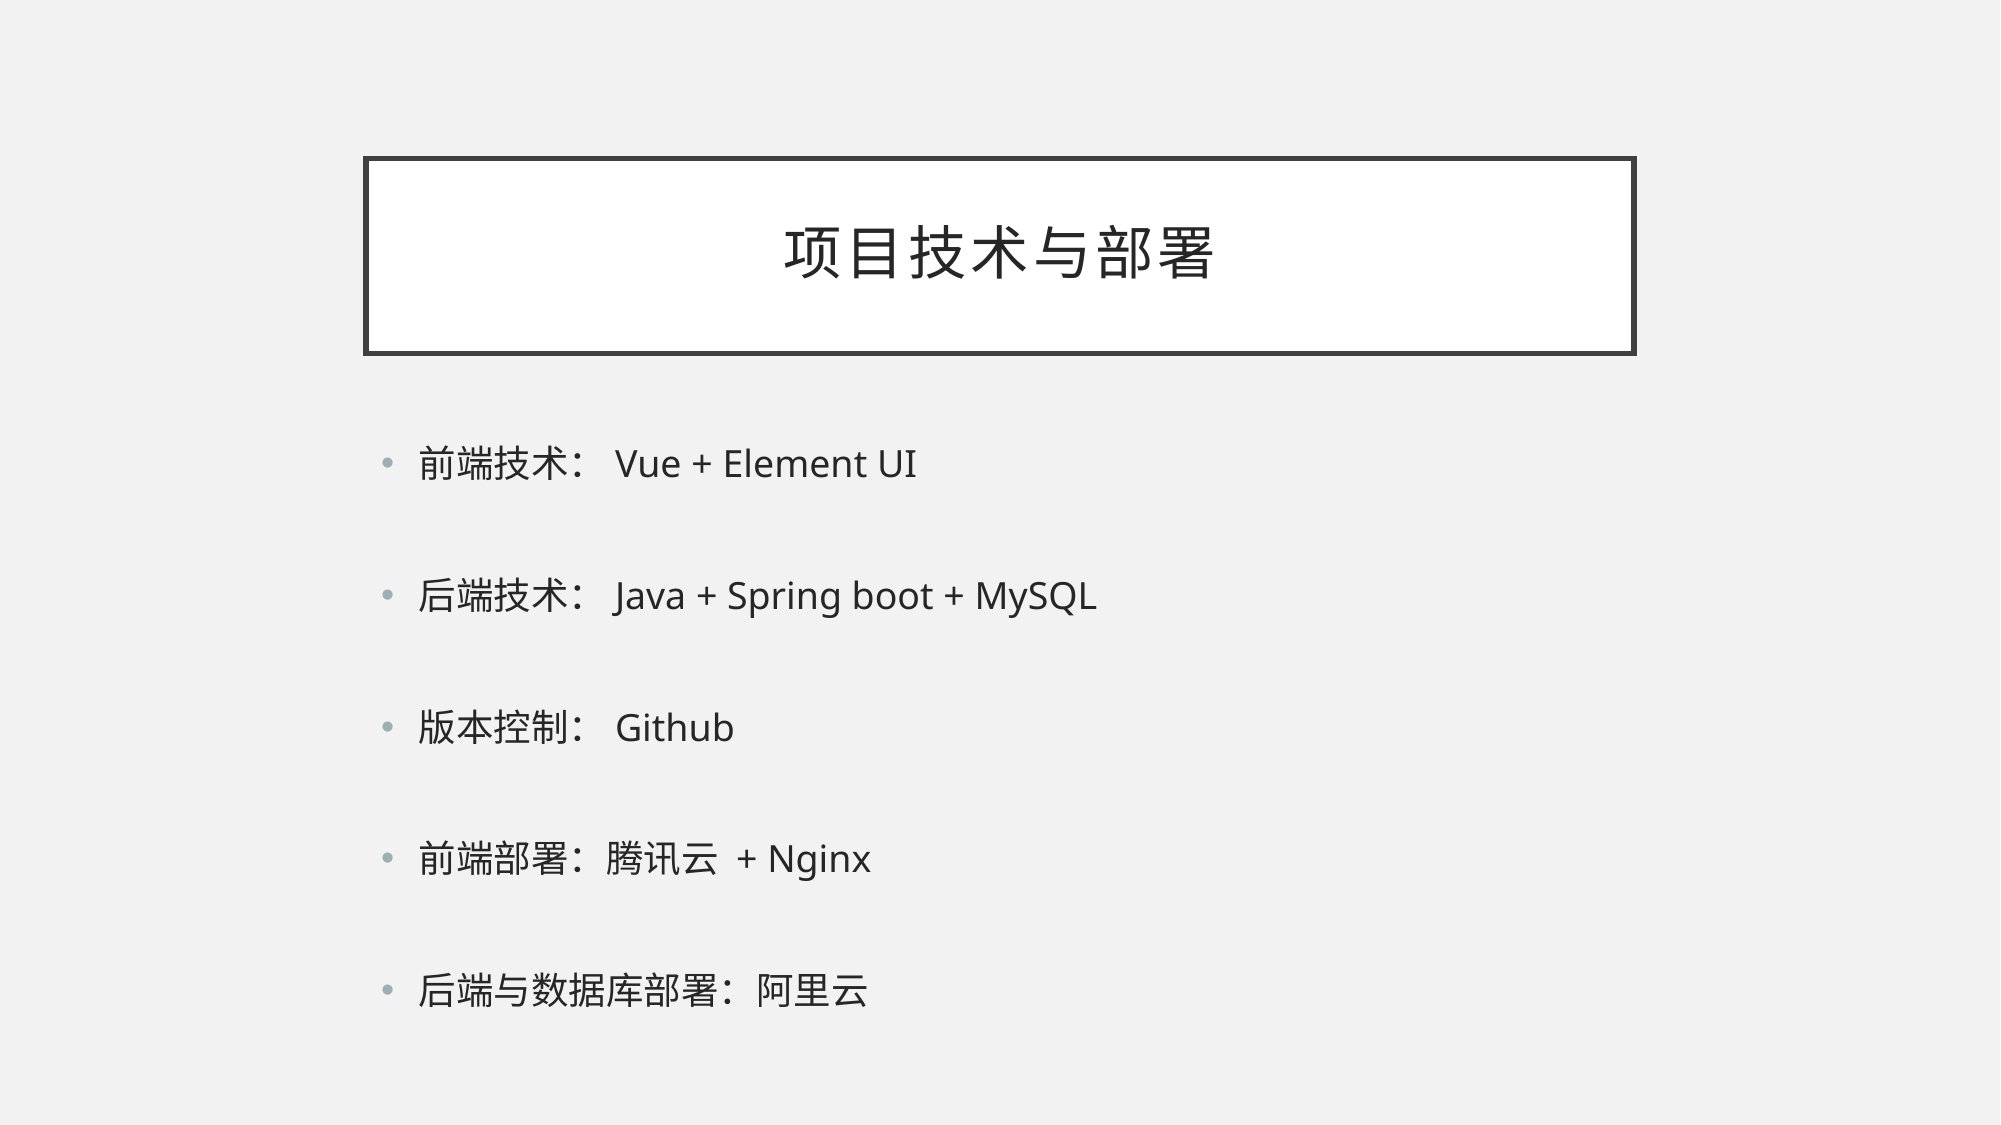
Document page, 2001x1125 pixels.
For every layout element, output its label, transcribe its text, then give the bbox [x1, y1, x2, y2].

title 项目技术与部署 [363, 156, 1637, 356]
list 前端技术：Vue + Element UI 后端技术：Java + Spring boot + MySQL 版本控制：Github 前端部署：腾讯云 + Nginx 后端与数据库部署：阿里云 [366, 432, 1634, 1086]
